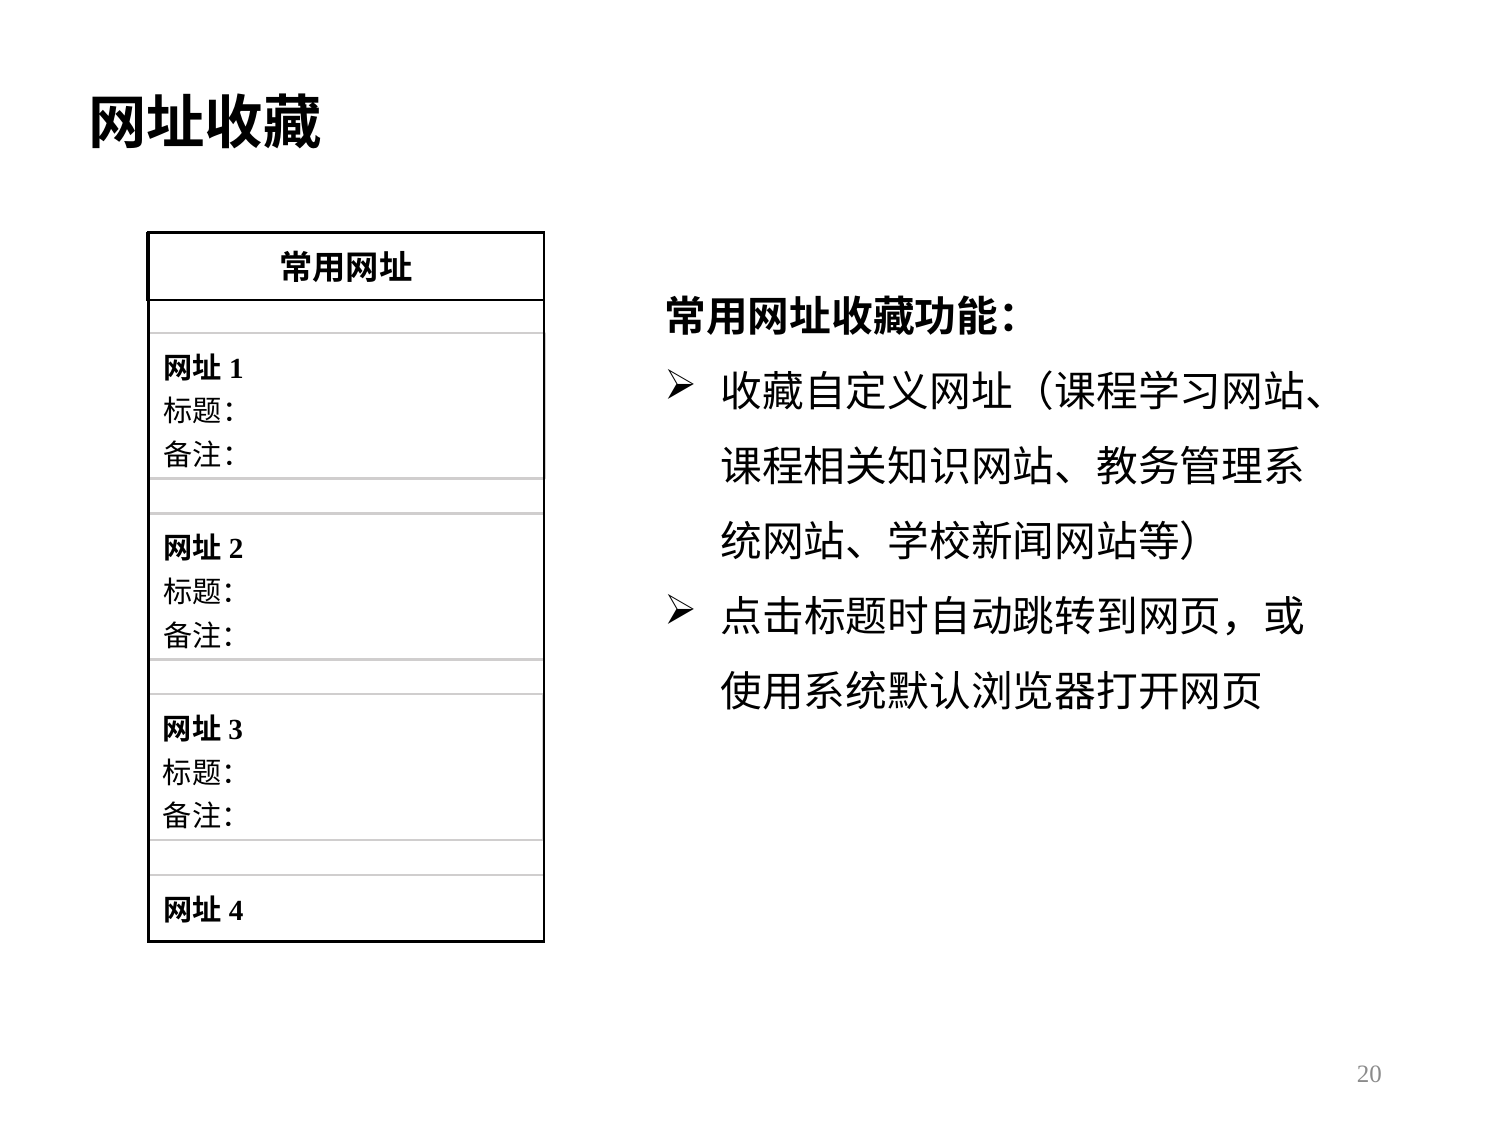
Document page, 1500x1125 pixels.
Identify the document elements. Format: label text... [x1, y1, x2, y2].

slide_number 20 [1059, 1042, 1397, 1103]
title 网址收藏 [88, 93, 326, 157]
text_box [147, 232, 545, 942]
text_box 常用网址收藏功能： 收藏自定义网址（课程学习网站、课程相关知识网站、教务管理系统网站、学校新闻网站等） 点击标题时自动跳转到网页，或使用系统默认浏览器打开网页 [649, 232, 1326, 723]
